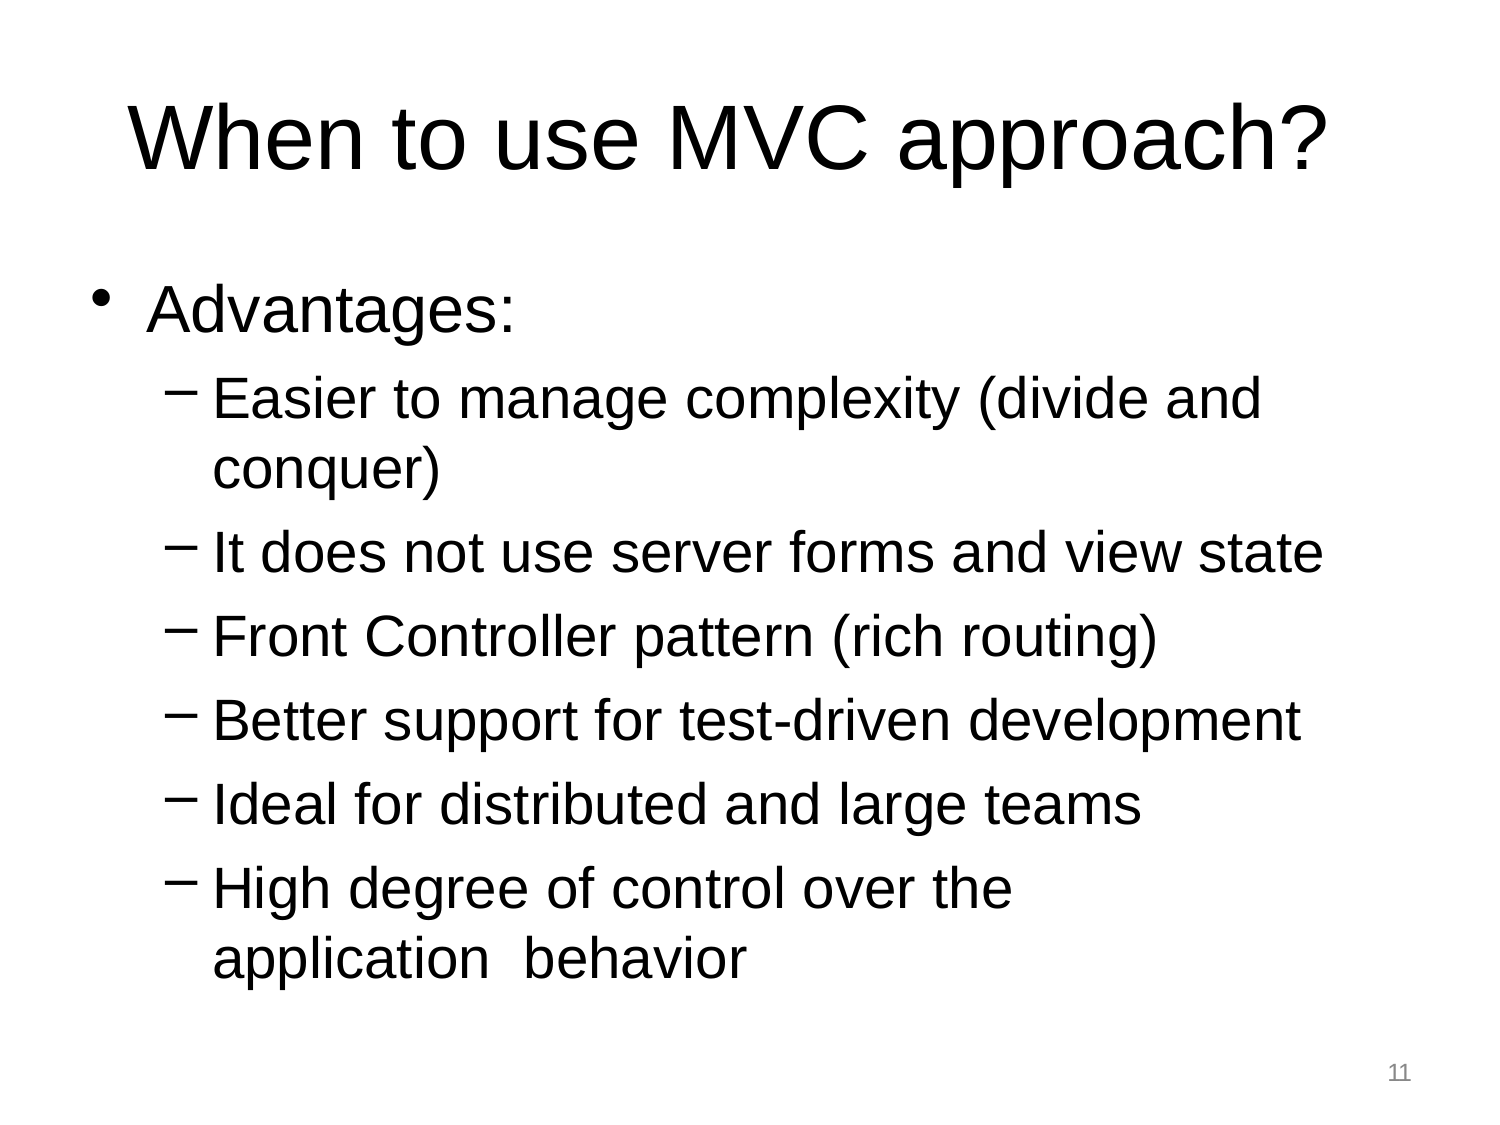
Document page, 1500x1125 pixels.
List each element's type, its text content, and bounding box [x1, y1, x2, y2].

title When to use MVC approach? [124, 75, 1375, 247]
slide_number 11 [1297, 1060, 1413, 1086]
text_box Advantages: Easier to manage complexity (divide and conquer) It does not use server forms and view state Front Controller pattern (rich routing) Better support for test-driven development Ideal for distributed and large teams High degree of control over the application behavior [87, 247, 1395, 991]
